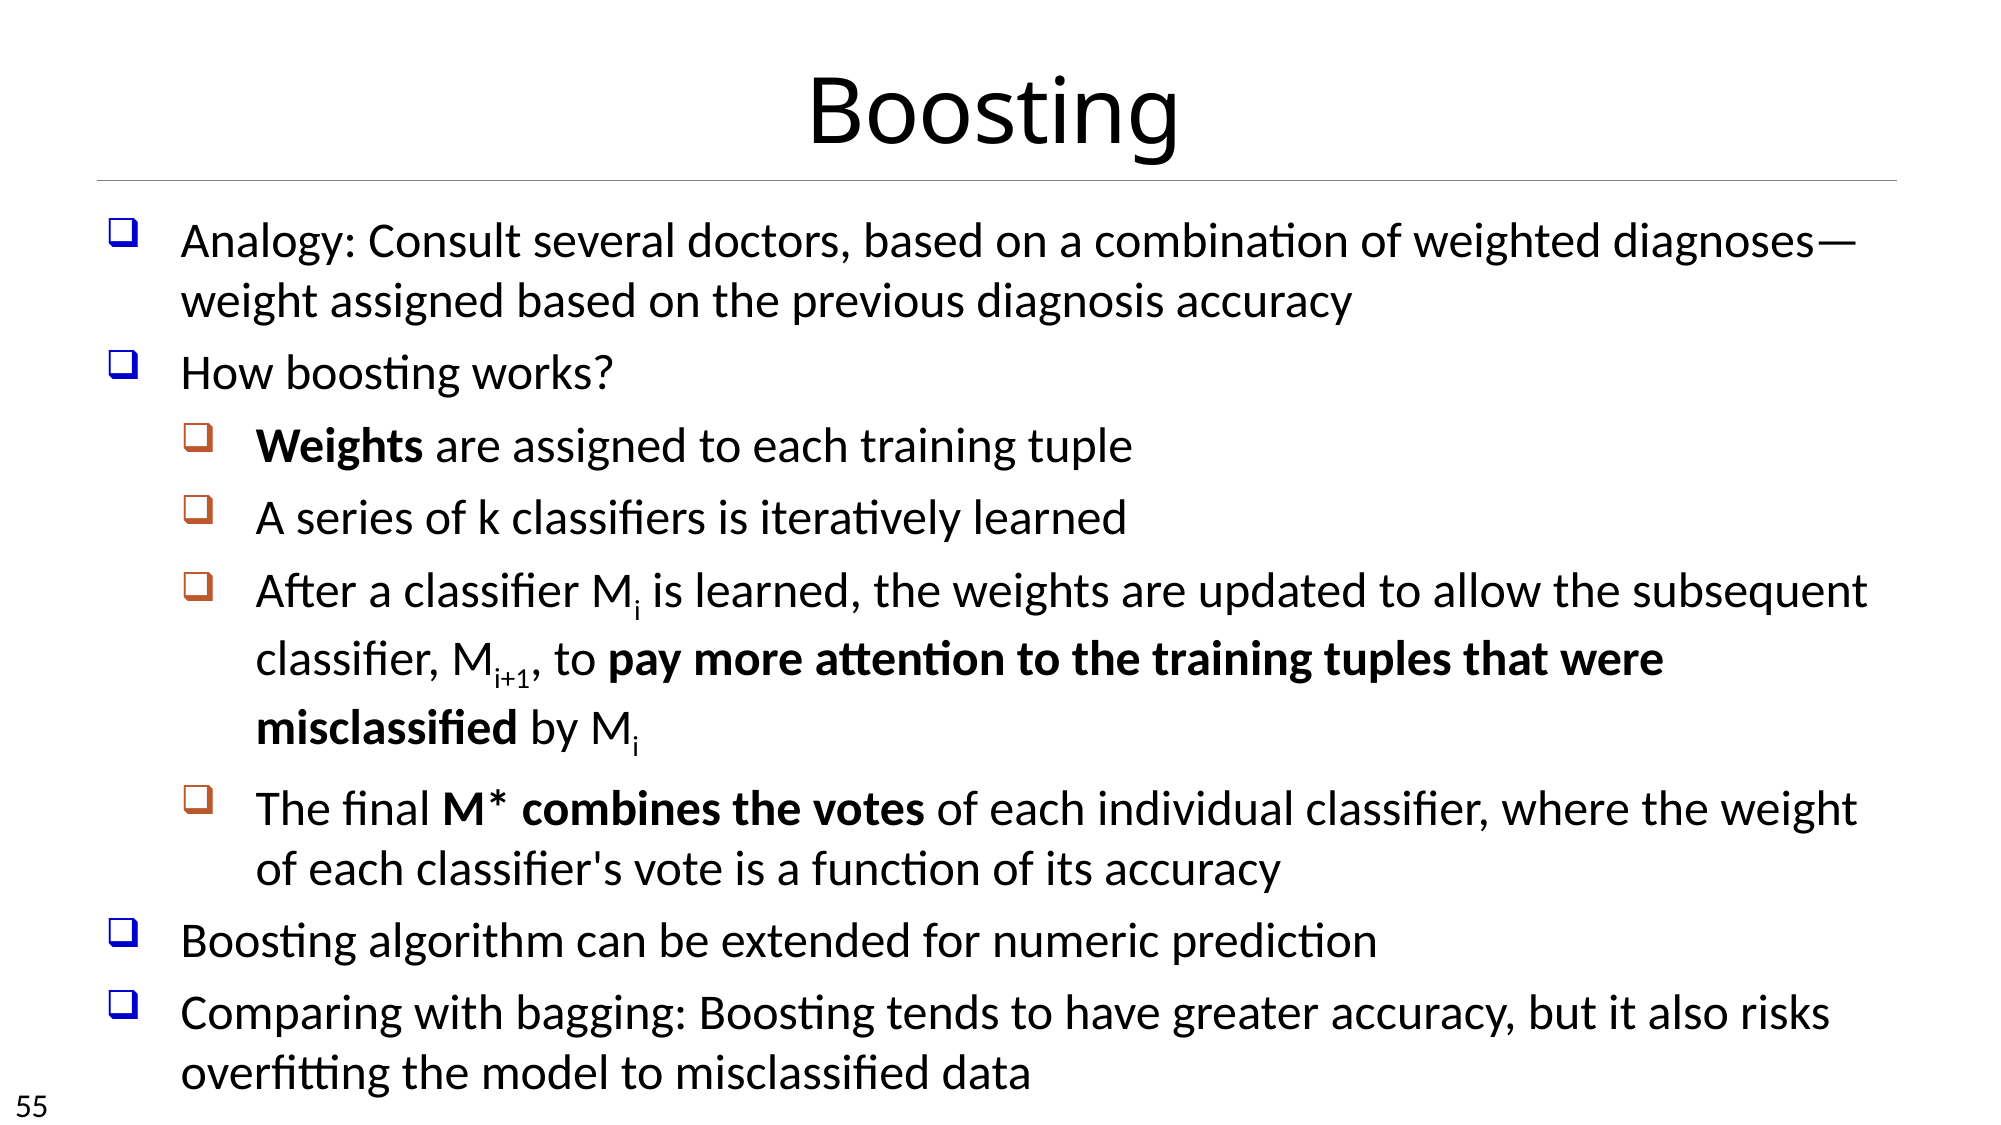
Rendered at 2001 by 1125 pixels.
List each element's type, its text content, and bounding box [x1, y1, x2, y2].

list Analogy: Consult several doctors, based on a combination of weighted diagnoses—weight assigned based on the previous diagnosis accuracy How boosting works? Weights are assigned to each training tuple A series of k classifiers is iteratively learned After a classifier Mi is learned, the weights are updated to allow the subsequent classifier, Mi+1, to pay more attention to the training tuples that were misclassified by Mi The final M* combines the votes of each individual classifier, where the weight of each classifier's vote is a function of its accuracy Boosting algorithm can be extended for numeric prediction Comparing with bagging: Boosting tends to have greater accuracy, but it also risks overfitting the model to misclassified data [90, 200, 1891, 1100]
title Boosting [0, 0, 1989, 171]
